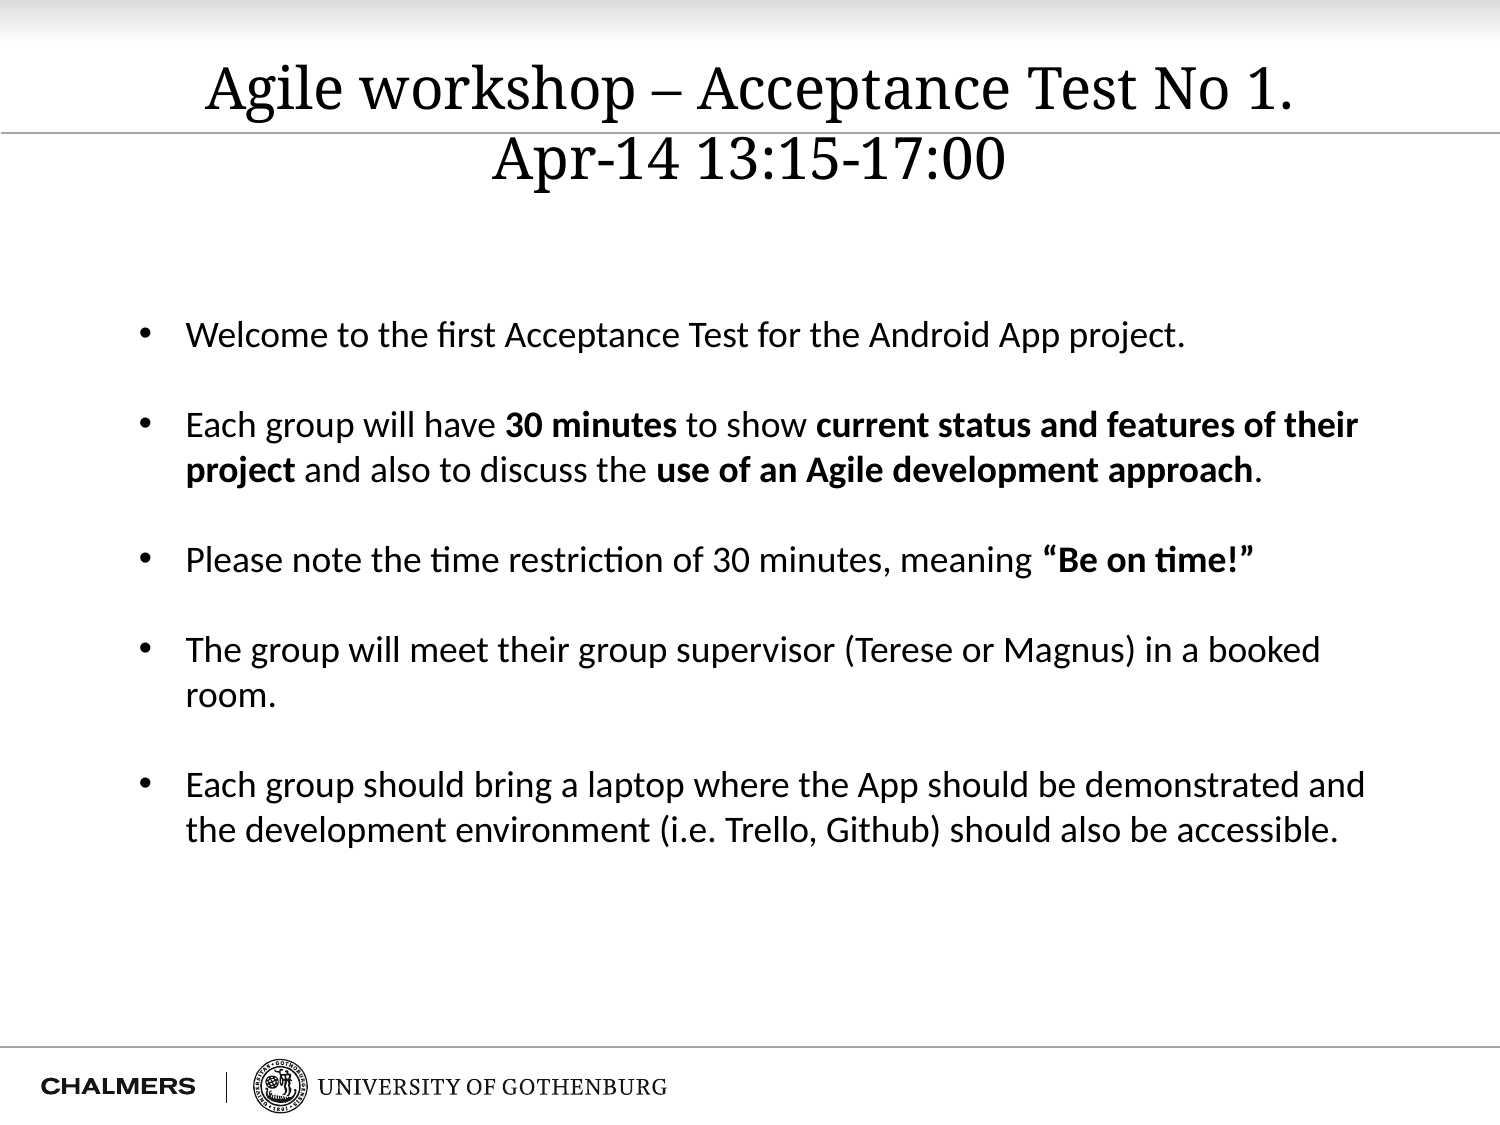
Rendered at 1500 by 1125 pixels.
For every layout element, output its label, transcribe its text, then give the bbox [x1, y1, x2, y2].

text_box Welcome to the first Acceptance Test for the Android App project. Each group will have 30 minutes to show current status and features of their project and also to discuss the use of an Agile development approach. Please note the time restriction of 30 minutes, meaning “Be on time!” The group will meet their group supervisor (Terese or Magnus) in a booked room. Each group should bring a laptop where the App should be demonstrated and the development environment (i.e. Trello, Github) should also be accessible. [123, 302, 1388, 858]
title Agile workshop – Acceptance Test No 1. Apr-14 13:15-17:00 [75, 0, 1425, 271]
